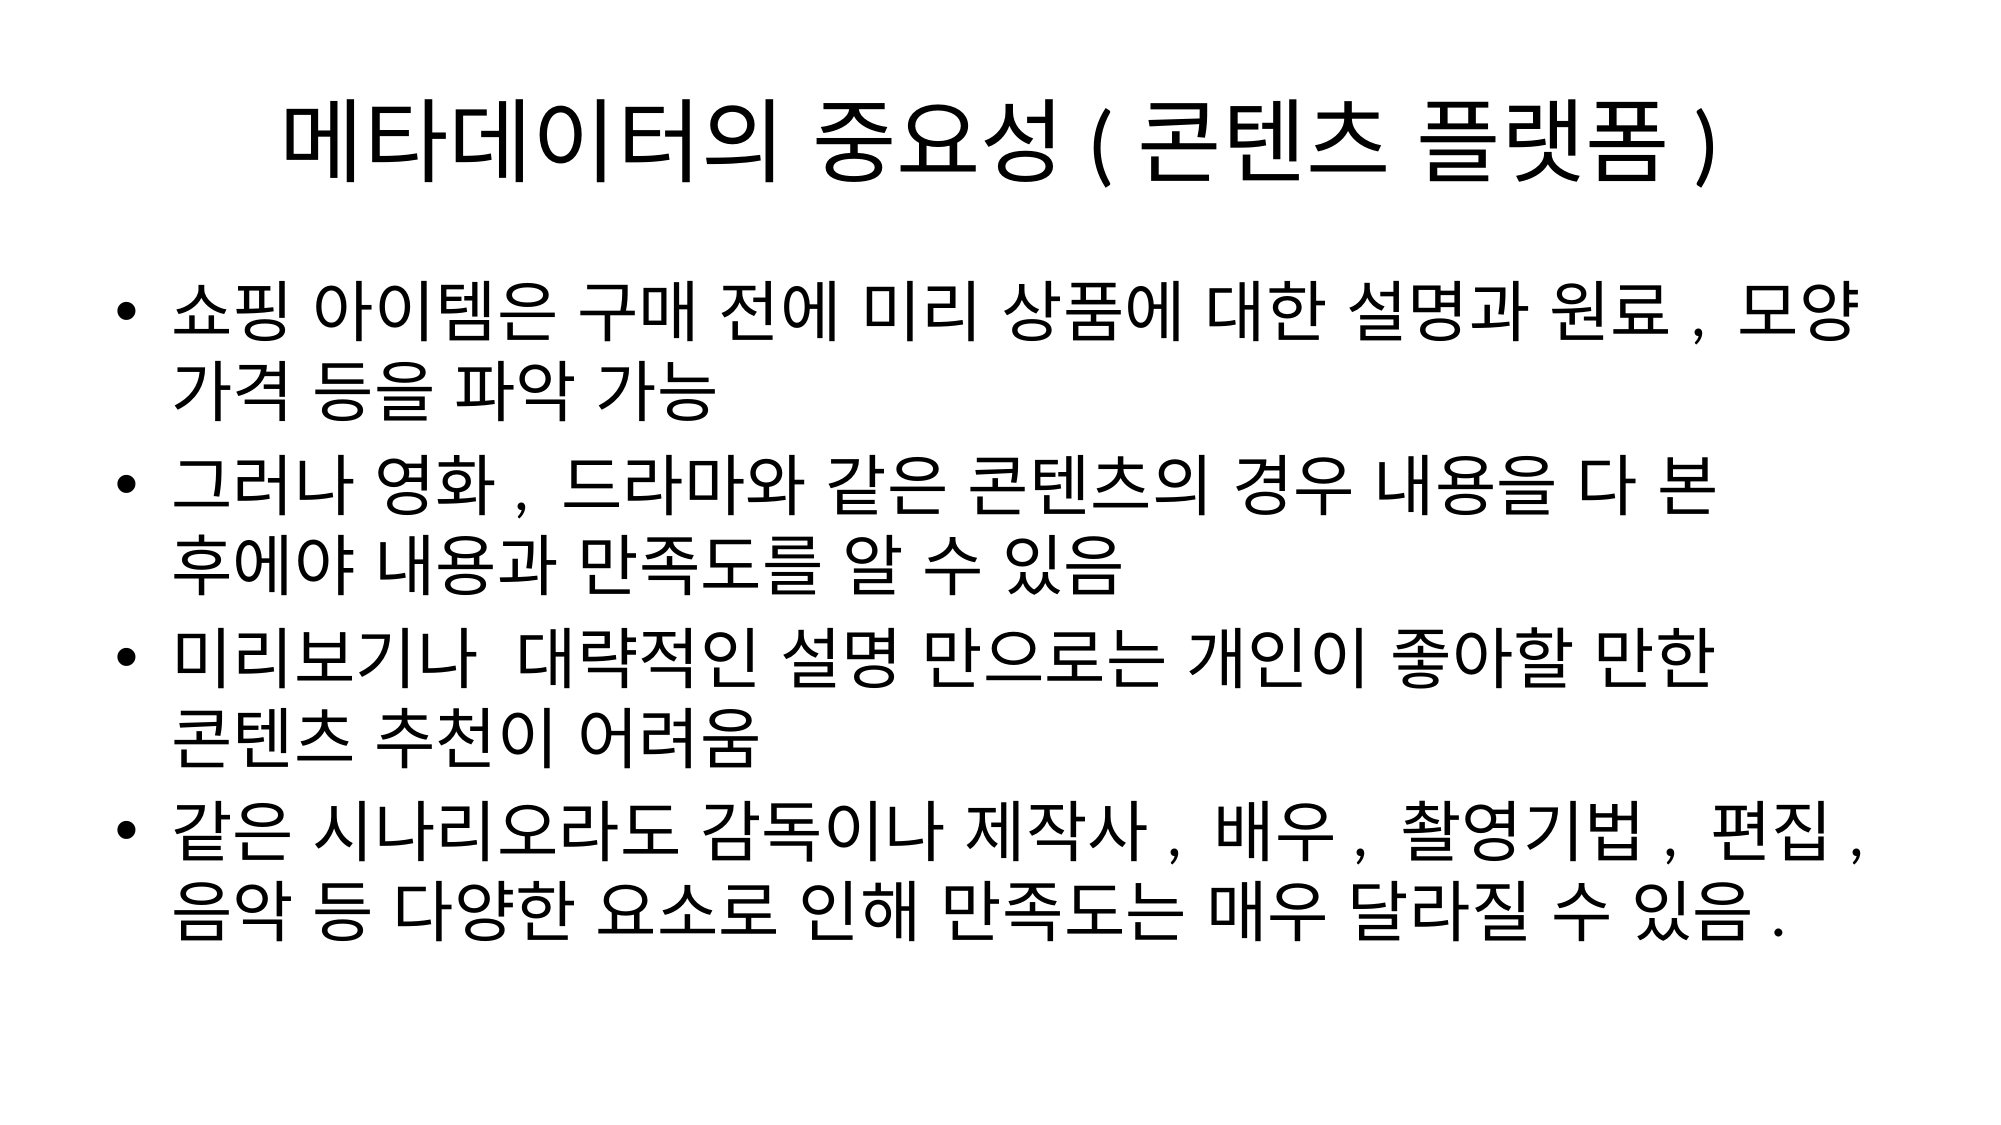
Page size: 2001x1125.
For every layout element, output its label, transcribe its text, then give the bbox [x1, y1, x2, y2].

list 쇼핑 아이템은 구매 전에 미리 상품에 대한 설명과 원료, 모양 가격 등을 파악 가능 그러나 영화, 드라마와 같은 콘텐츠의 경우 내용을 다 본 후에야 내용과 만족도를 알 수 있음 미리보기나 대략적인 설명 만으로는 개인이 좋아할 만한 콘텐츠 추천이 어려움 같은 시나리오라도 감독이나 제작사, 배우, 촬영기법, 편집, 음악 등 다양한 요소로 인해 만족도는 매우 달라질 수 있음. [99, 262, 1900, 1005]
title 메타데이터의 중요성(콘텐츠 플랫폼) [99, 45, 1900, 233]
